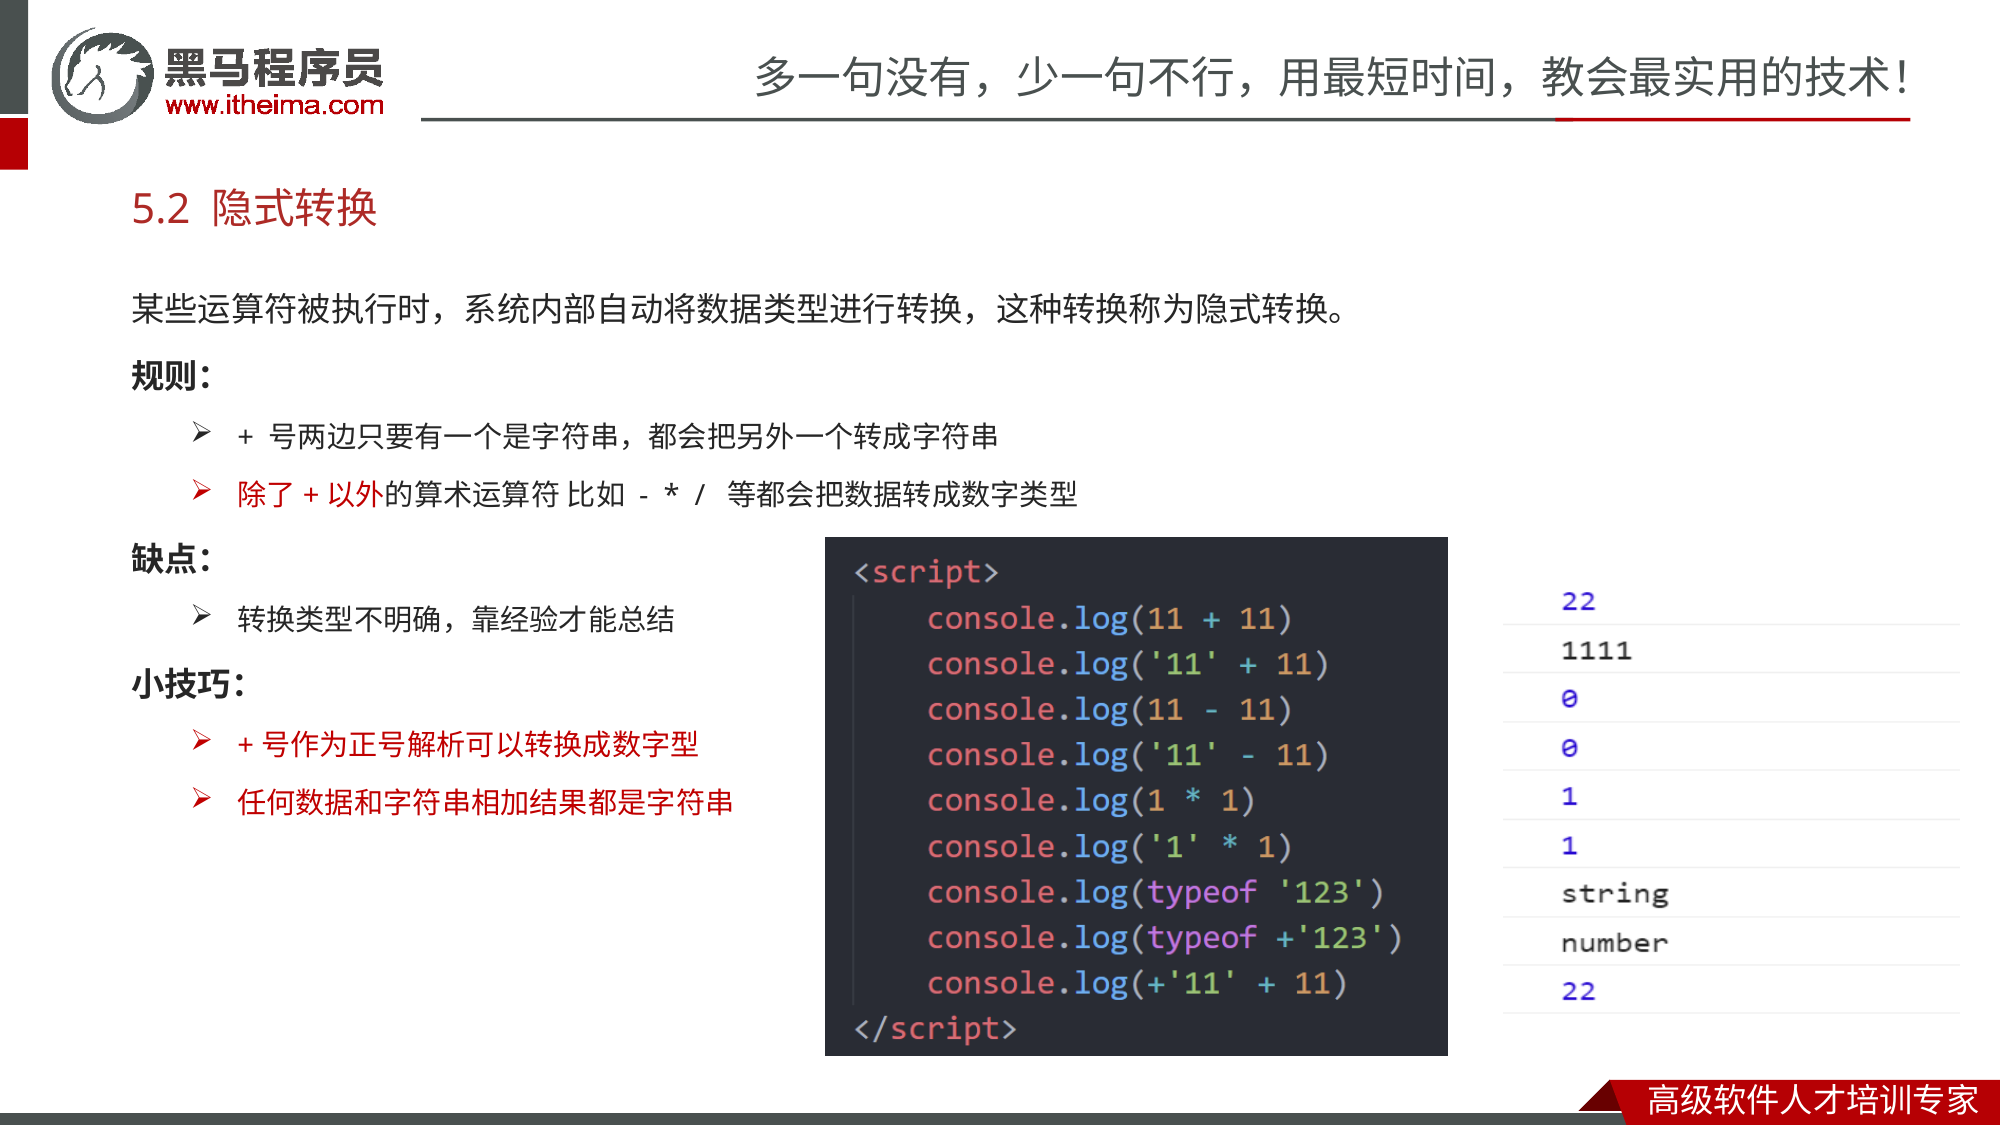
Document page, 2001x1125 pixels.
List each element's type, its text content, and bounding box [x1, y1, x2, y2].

picture [1503, 580, 1960, 1018]
title 5.2 隐式转换 [116, 164, 1880, 250]
picture [50, 26, 384, 125]
list 某些运算符被执行时，系统内部自动将数据类型进行转换，这种转换称为隐式转换。 规则： + 号两边只要有一个是字符串，都会把另外一个转成字符串 除了+以外的算术运算符 比如 - * / 等都会把数据转成数字类型 缺点： 转换类型不明确，靠经验才能总结 小技巧： +号作为正号解析可以转换成数字型 任何数据和字符串相加结果都是字符串 [116, 261, 1876, 1008]
picture [824, 537, 1448, 1056]
